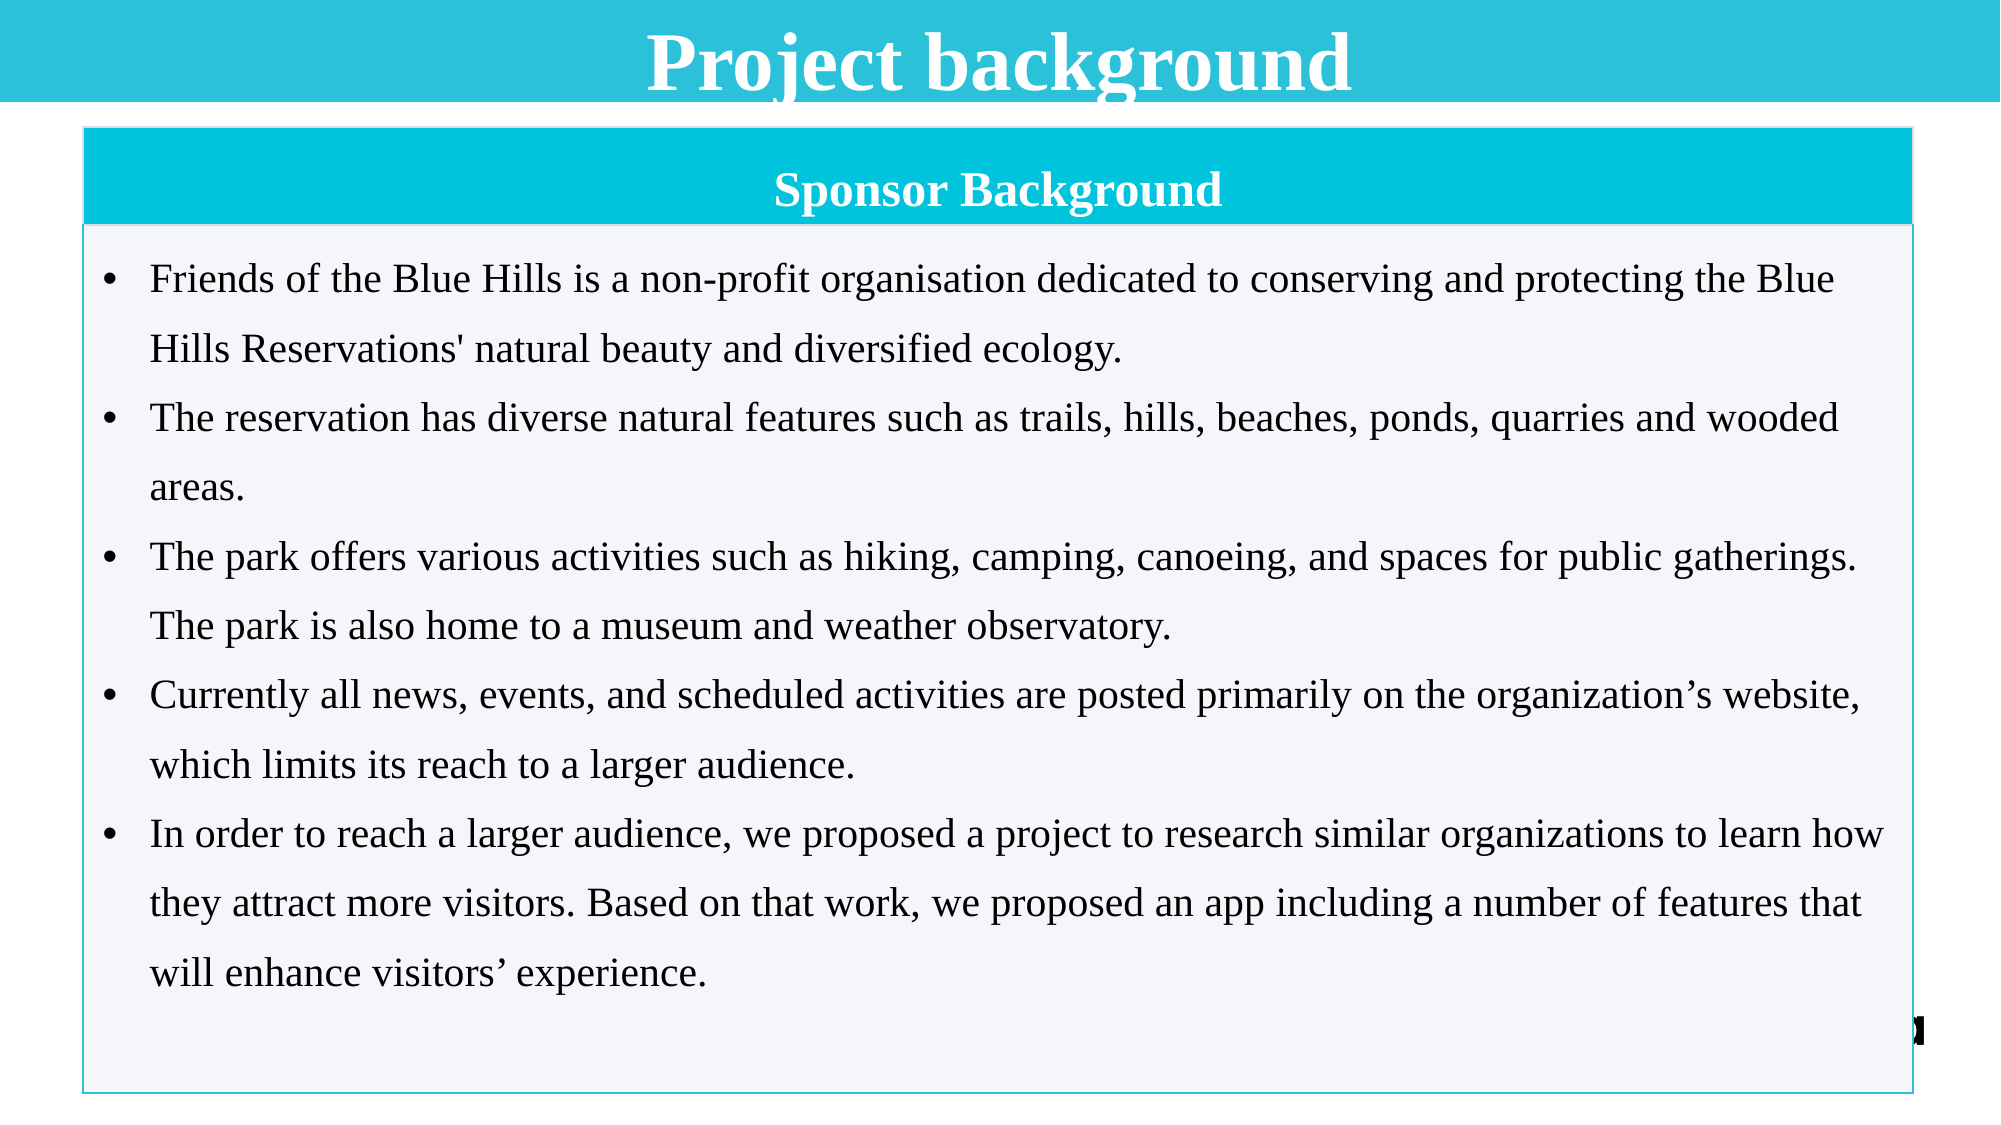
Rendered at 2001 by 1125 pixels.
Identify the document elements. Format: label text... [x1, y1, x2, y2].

table_cell Friends of the Blue Hills is a non-profit organisation dedicated to conserving and protecting the Blue Hills Reservations' natural beauty and diversified ecology. The reservation has diverse natural features such as trails, hills, beaches, ponds, quarries and wooded areas. The park offers various activities such as hiking, camping, canoeing, and spaces for public gatherings. The park is also home to a museum and weather observatory. Currently all news, events, and scheduled activities are posted primarily on the organization’s website, which limits its reach to a larger audience. In order to reach a larger audience, we proposed a project to research similar organizations to learn how they attract more visitors. Based on that work, we proposed an app including a number of features that will enhance visitors’ experience. [84, 226, 1912, 1092]
table_header Sponsor Background [84, 128, 1912, 224]
title Project background [0, 0, 2000, 102]
picture [1562, 949, 1963, 1102]
